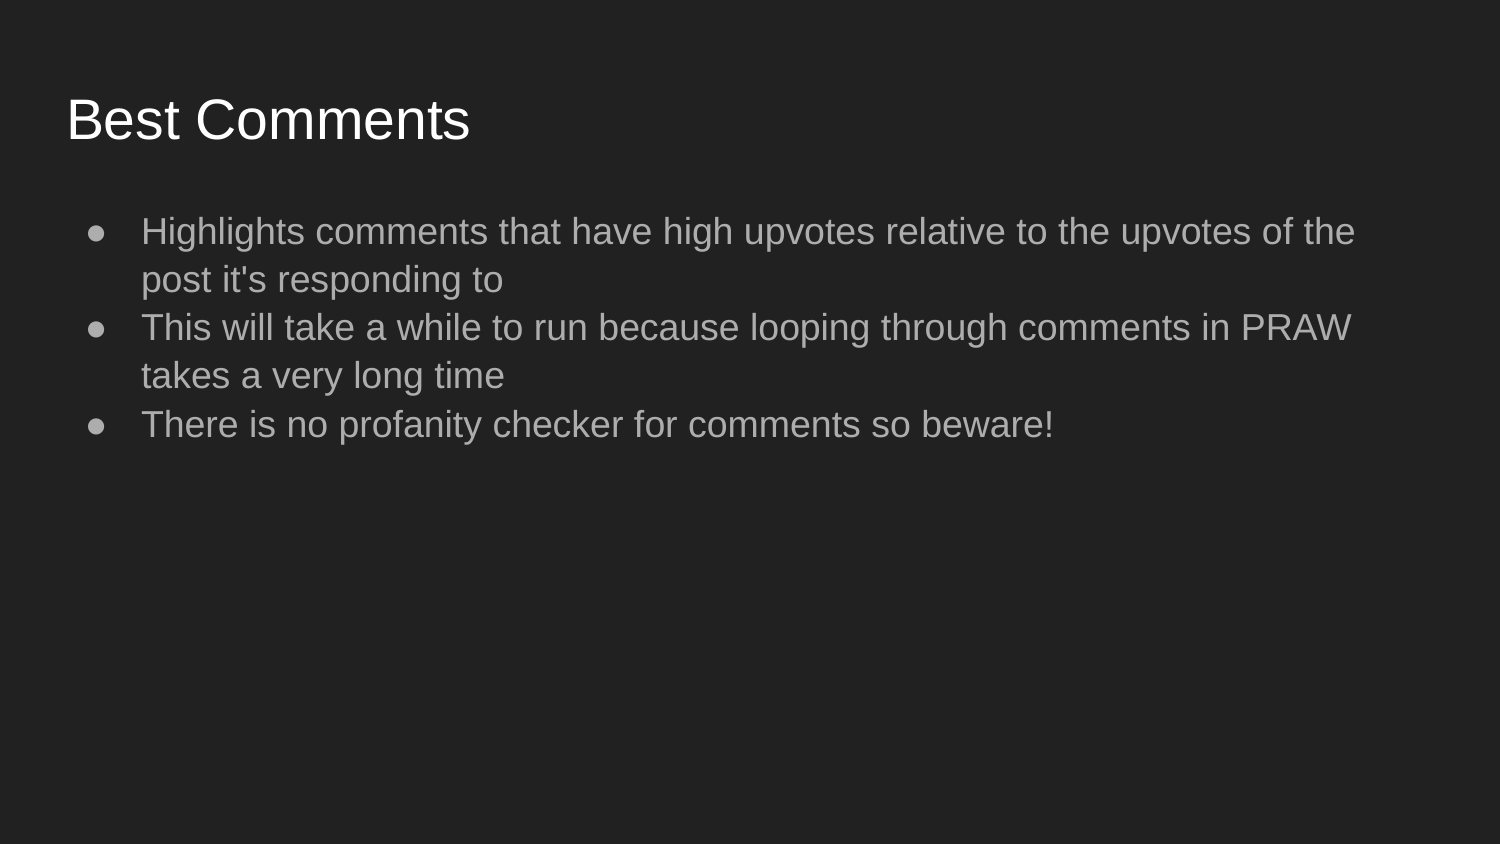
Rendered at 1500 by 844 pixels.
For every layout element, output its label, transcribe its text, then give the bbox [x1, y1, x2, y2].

list Highlights comments that have high upvotes relative to the upvotes of the post it's responding to This will take a while to run because looping through comments in PRAW takes a very long time There is no profanity checker for comments so beware! [51, 189, 1449, 750]
title Best Comments [51, 72, 1449, 167]
